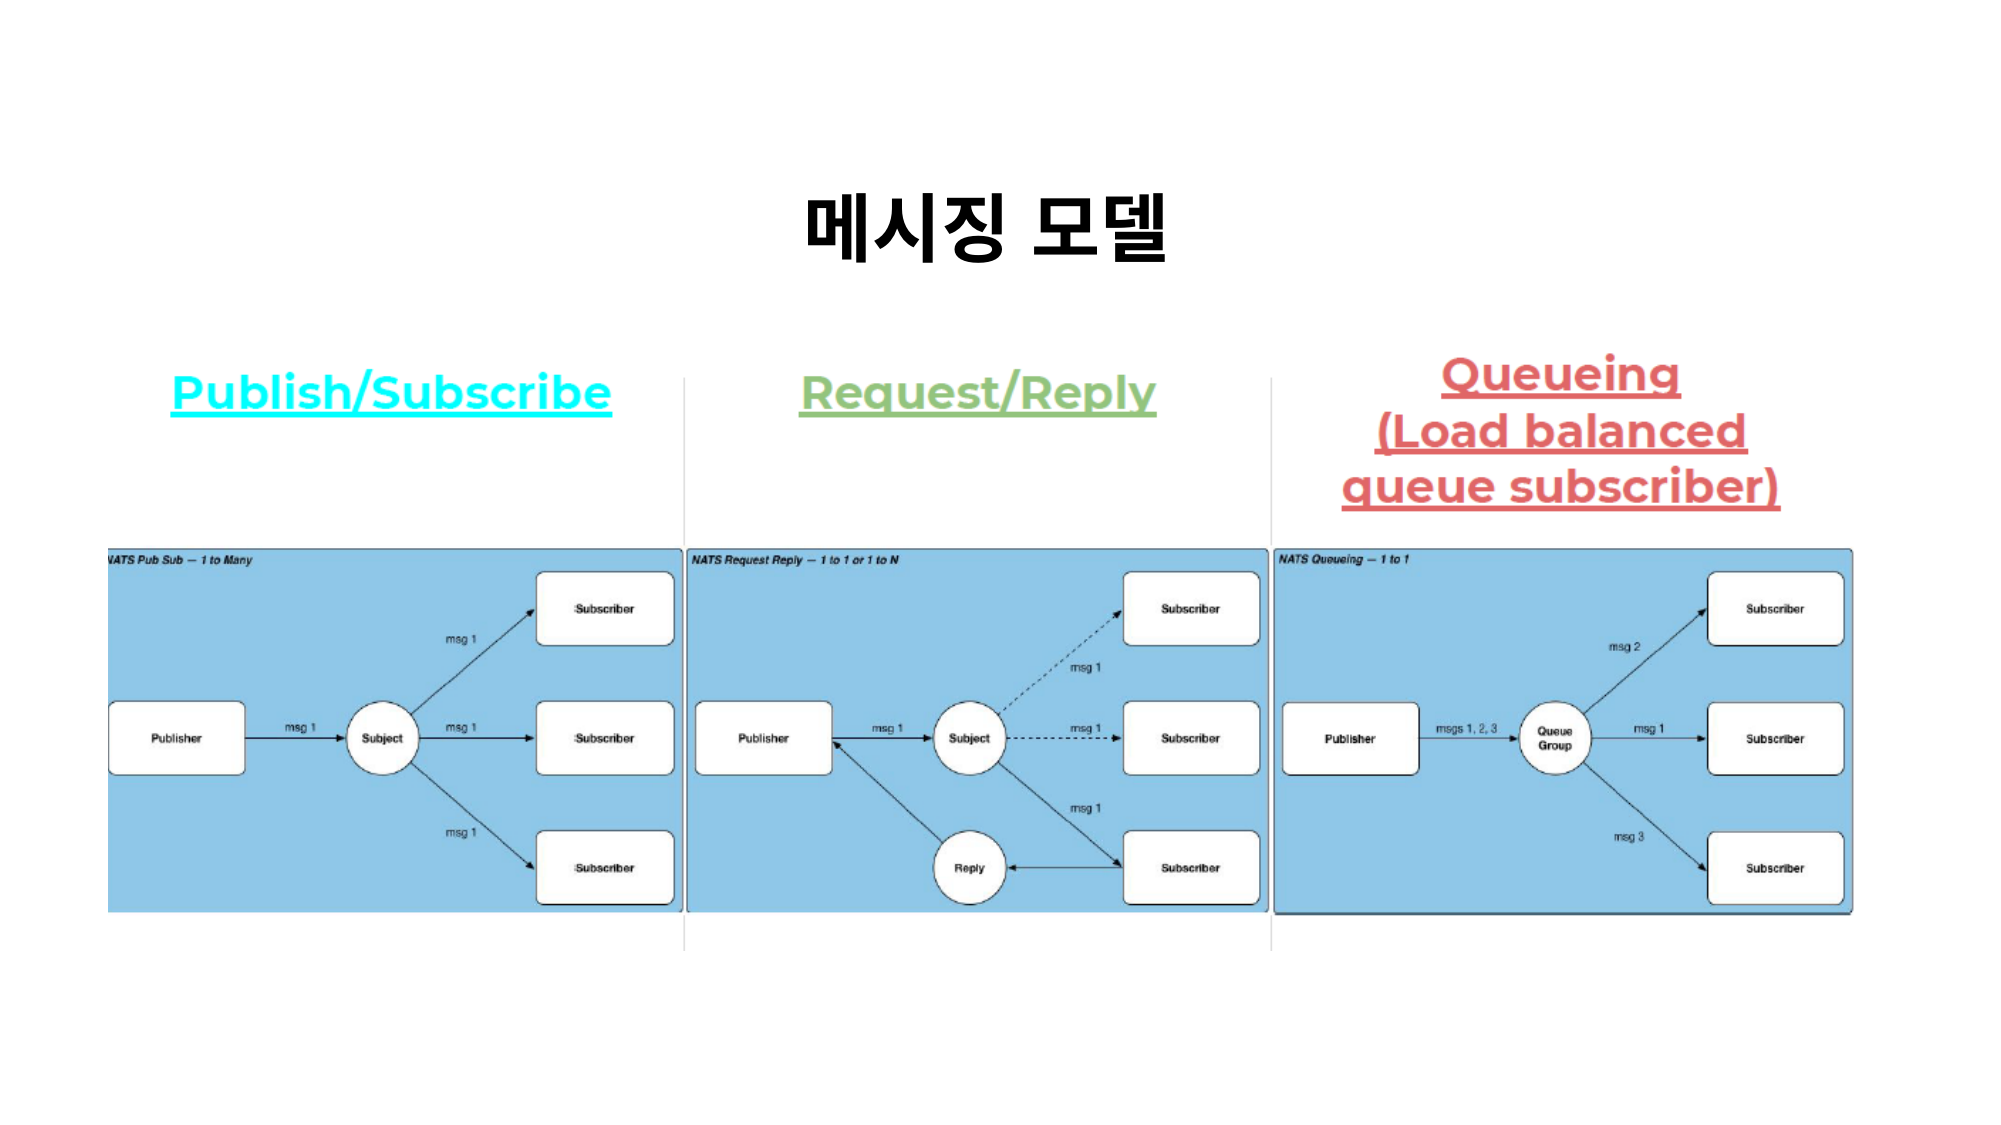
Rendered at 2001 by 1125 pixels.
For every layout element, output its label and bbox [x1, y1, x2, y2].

picture [108, 173, 1892, 952]
